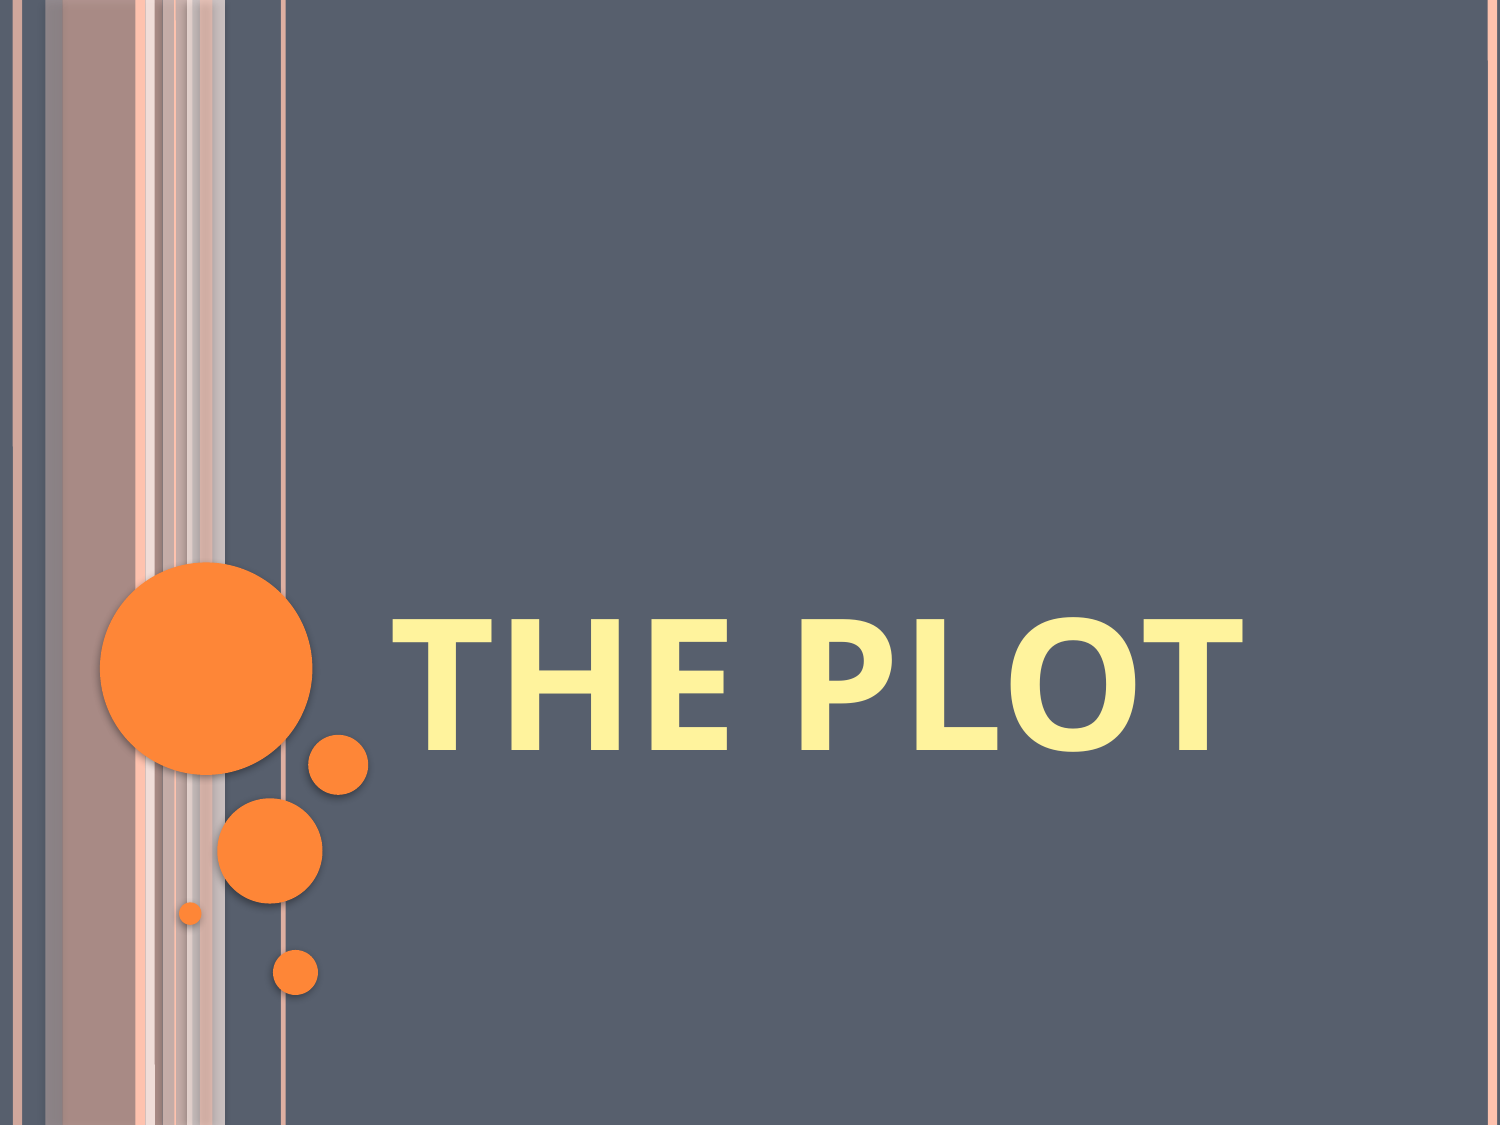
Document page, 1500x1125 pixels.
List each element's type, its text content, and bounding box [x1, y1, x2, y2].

title The plot [375, 474, 1388, 812]
